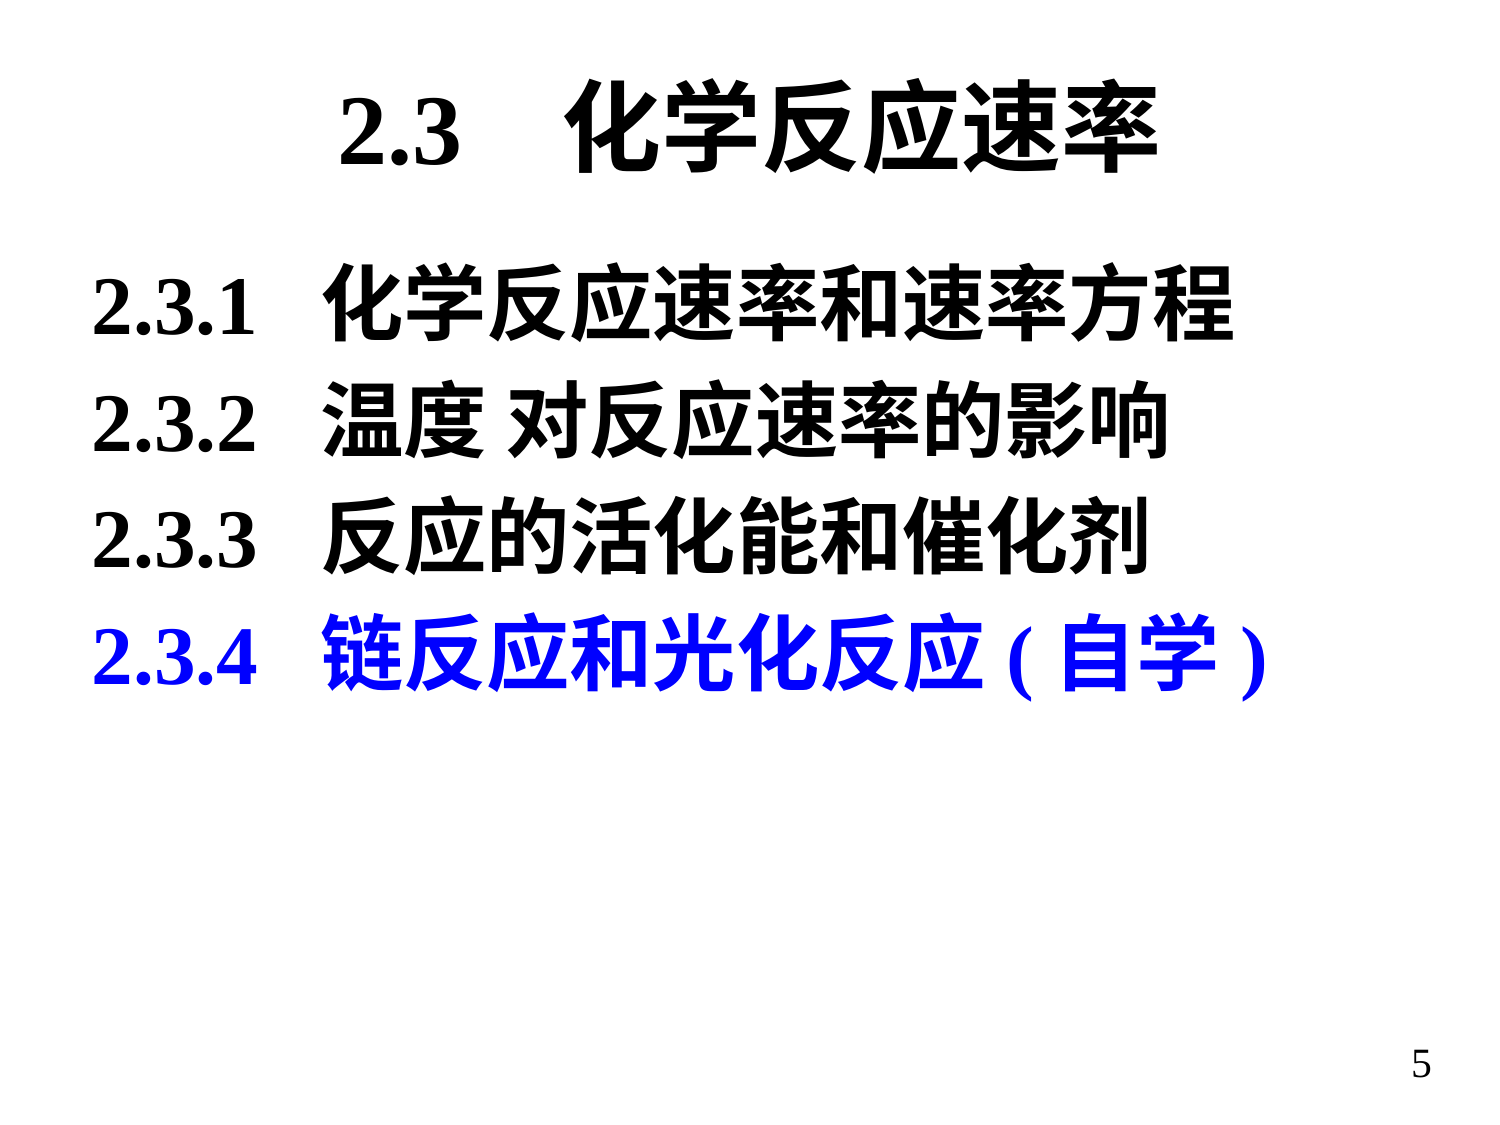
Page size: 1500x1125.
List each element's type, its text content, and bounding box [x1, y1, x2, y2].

list 2.3.1 化学反应速率和速率方程 2.3.2 温度 对反应速率的影响 2.3.3 反应的活化能和催化剂 2.3.4 链反应和光化反应(自学) [76, 243, 1352, 981]
title 2.3 化学反应速率 [112, 31, 1388, 219]
